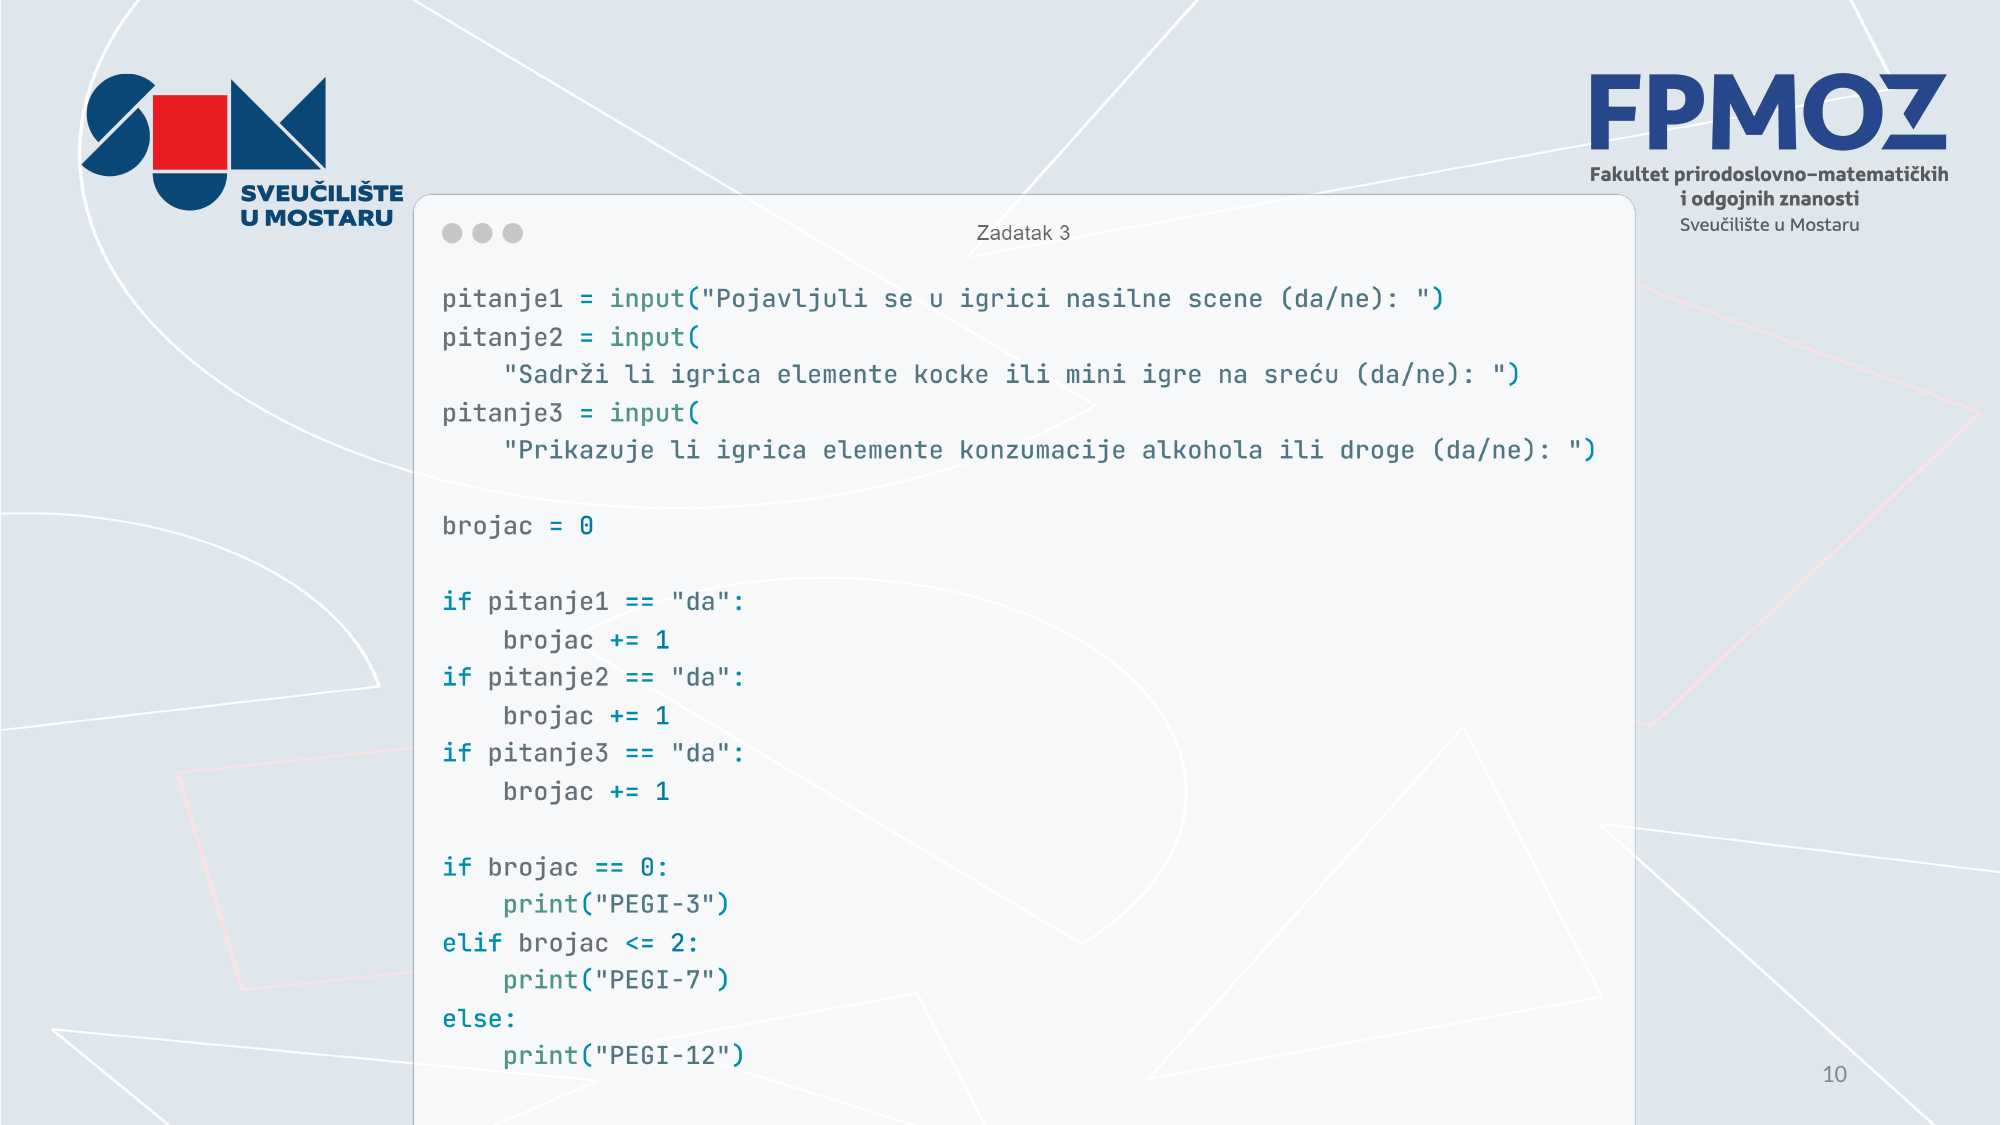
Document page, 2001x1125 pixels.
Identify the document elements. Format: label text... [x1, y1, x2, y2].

slide_number 10 [1664, 1042, 1863, 1103]
picture [79, 54, 1948, 1125]
